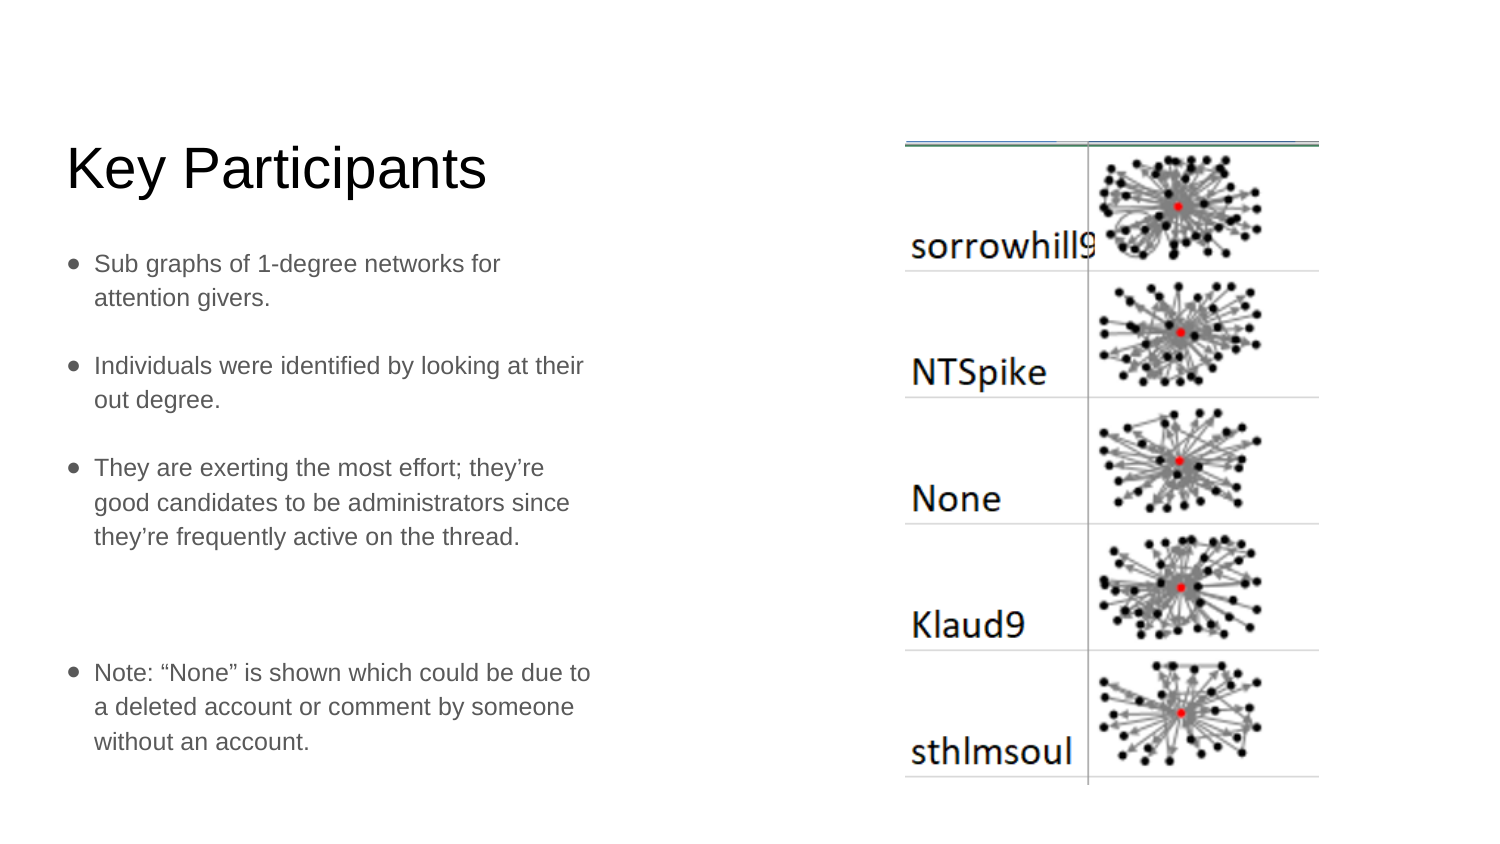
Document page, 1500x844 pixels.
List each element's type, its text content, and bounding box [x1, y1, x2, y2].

title Key Participants [51, 91, 512, 216]
picture [905, 141, 1319, 785]
list Sub graphs of 1-degree networks for attention givers. Individuals were identified by looking at their out degree. They are exerting the most effort; they’re good candidates to be administrators since they’re frequently active on the thread. Note: “None” is shown which could be due to a deleted account or comment by someone without an account. [51, 227, 618, 750]
